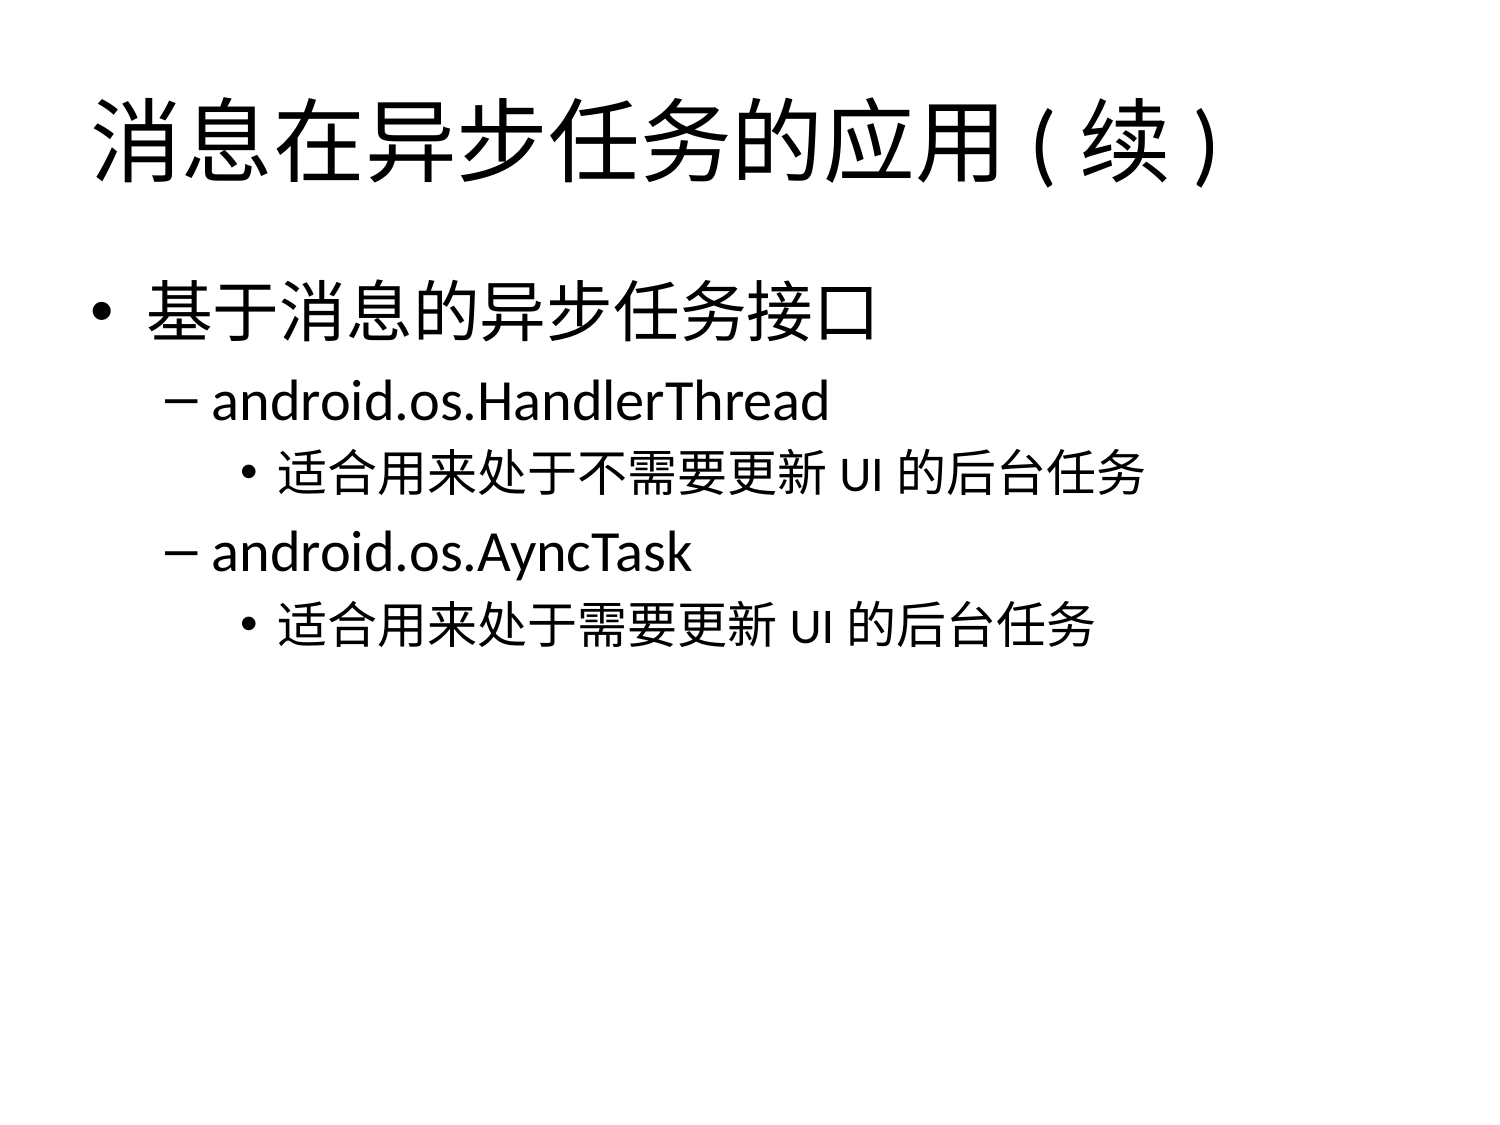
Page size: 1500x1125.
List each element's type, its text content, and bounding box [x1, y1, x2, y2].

list 基于消息的异步任务接口 android.os.HandlerThread 适合用来处于不需要更新UI的后台任务 android.os.AyncTask 适合用来处于需要更新UI的后台任务 [75, 262, 1425, 1005]
title 消息在异步任务的应用(续) [75, 45, 1425, 233]
